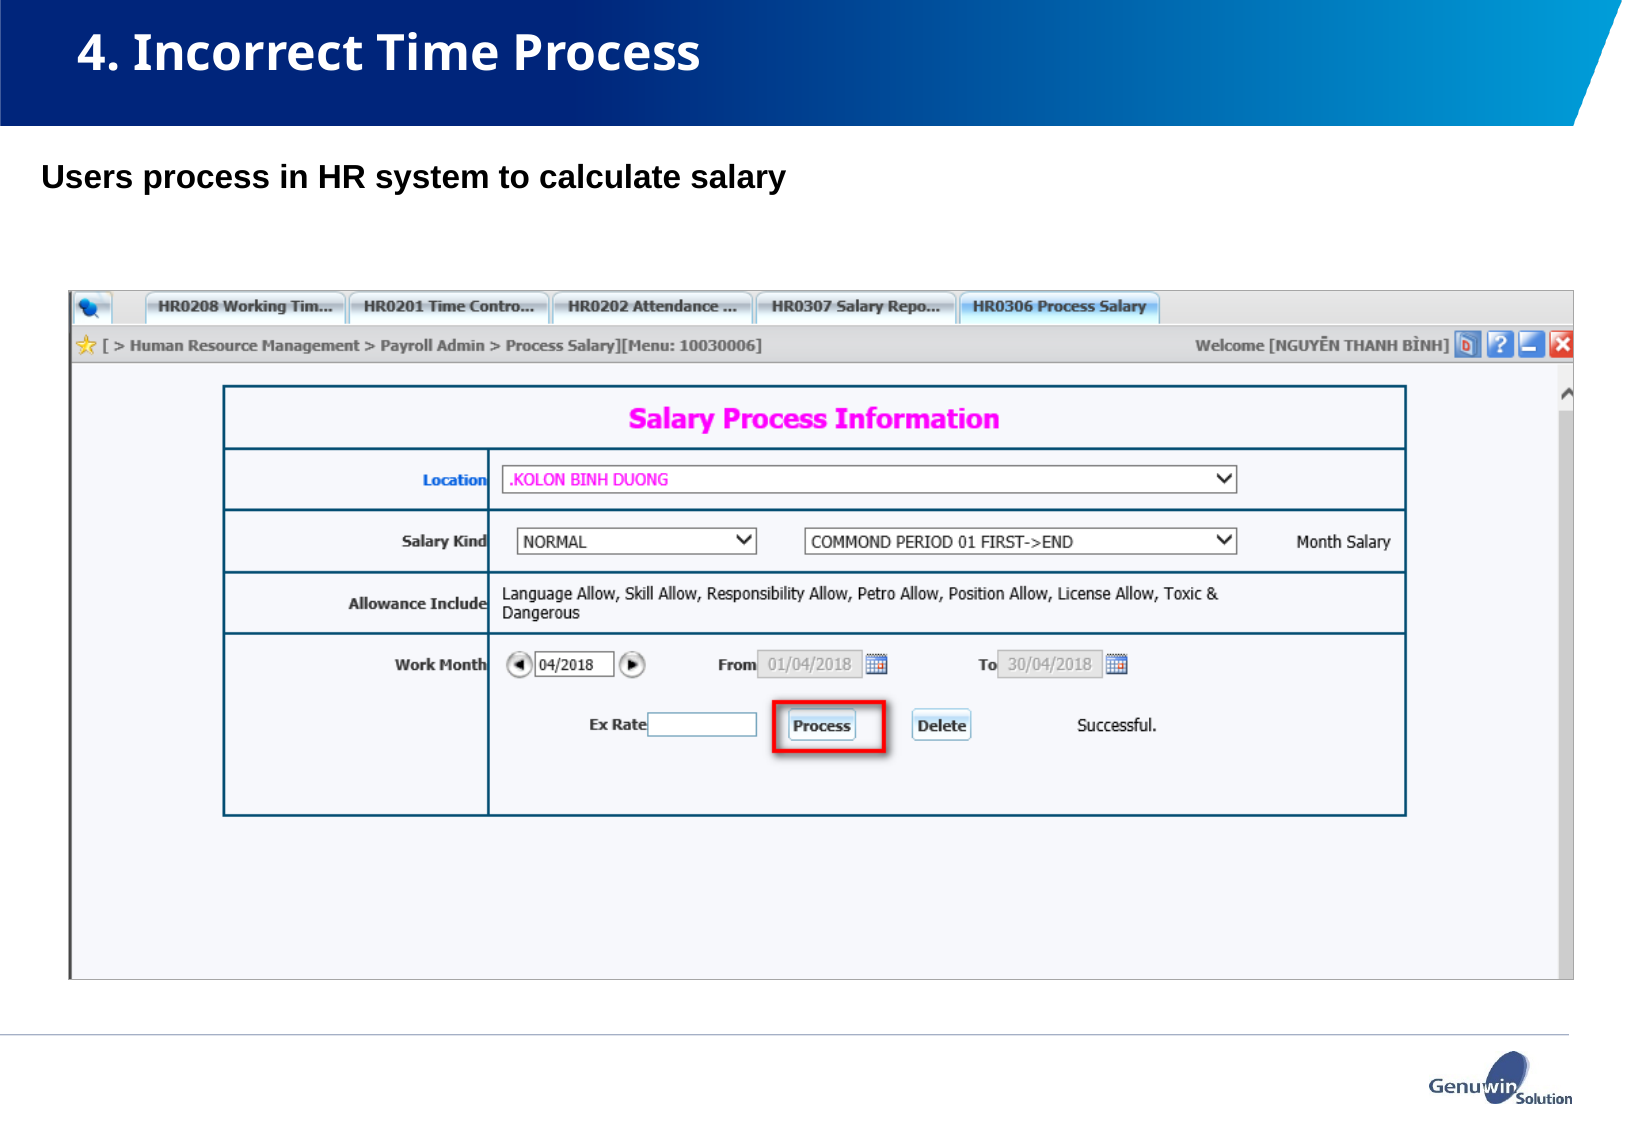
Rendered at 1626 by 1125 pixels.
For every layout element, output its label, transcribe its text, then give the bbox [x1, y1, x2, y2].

picture [68, 290, 1574, 980]
text_box 4. Incorrect Time Process [63, 13, 717, 88]
text_box Users process in HR system to calculate salary [26, 147, 812, 203]
picture [1574, 0, 1625, 126]
picture [1429, 1051, 1572, 1104]
picture [0, 0, 1320, 126]
